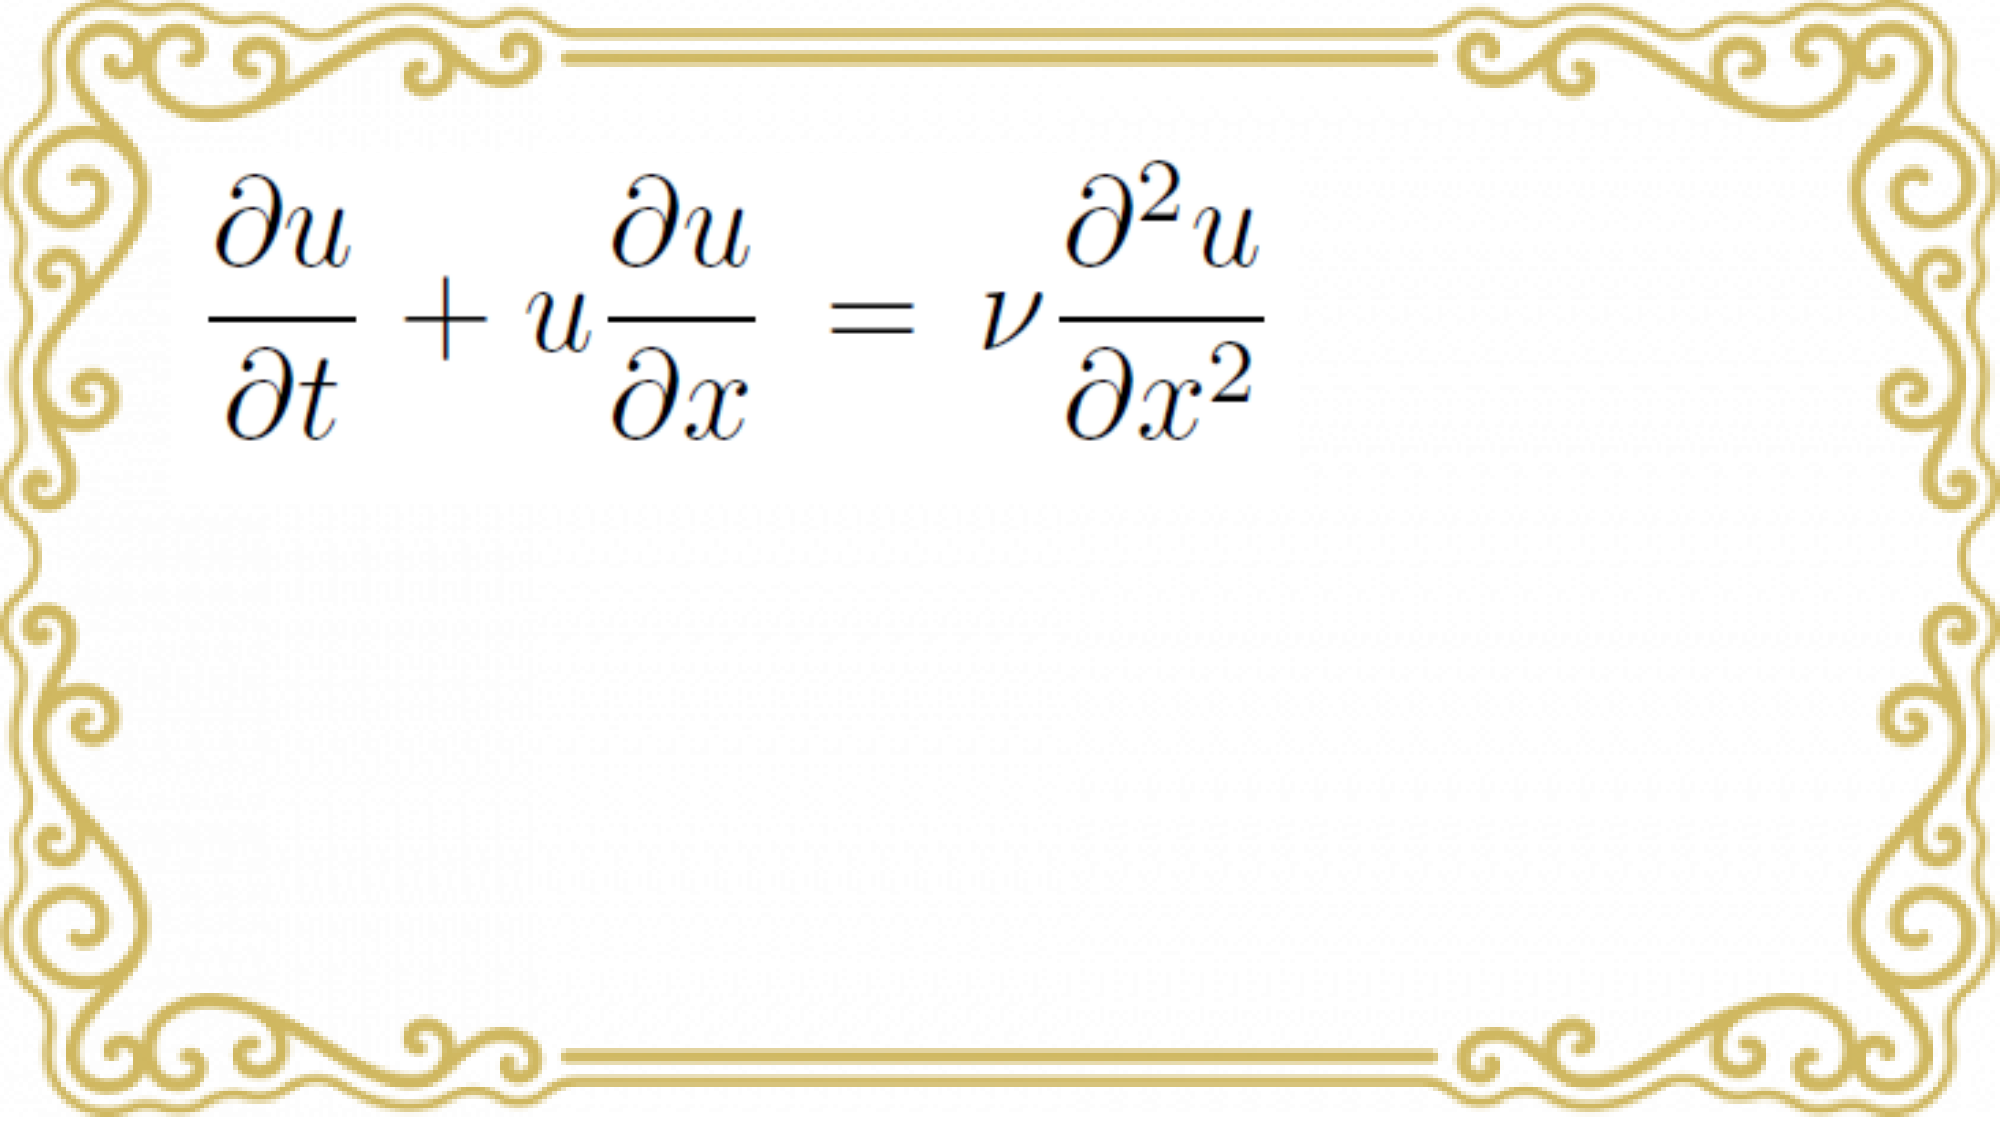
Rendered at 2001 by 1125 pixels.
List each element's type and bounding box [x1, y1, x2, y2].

picture [0, 0, 2000, 1117]
list [171, 153, 1298, 504]
